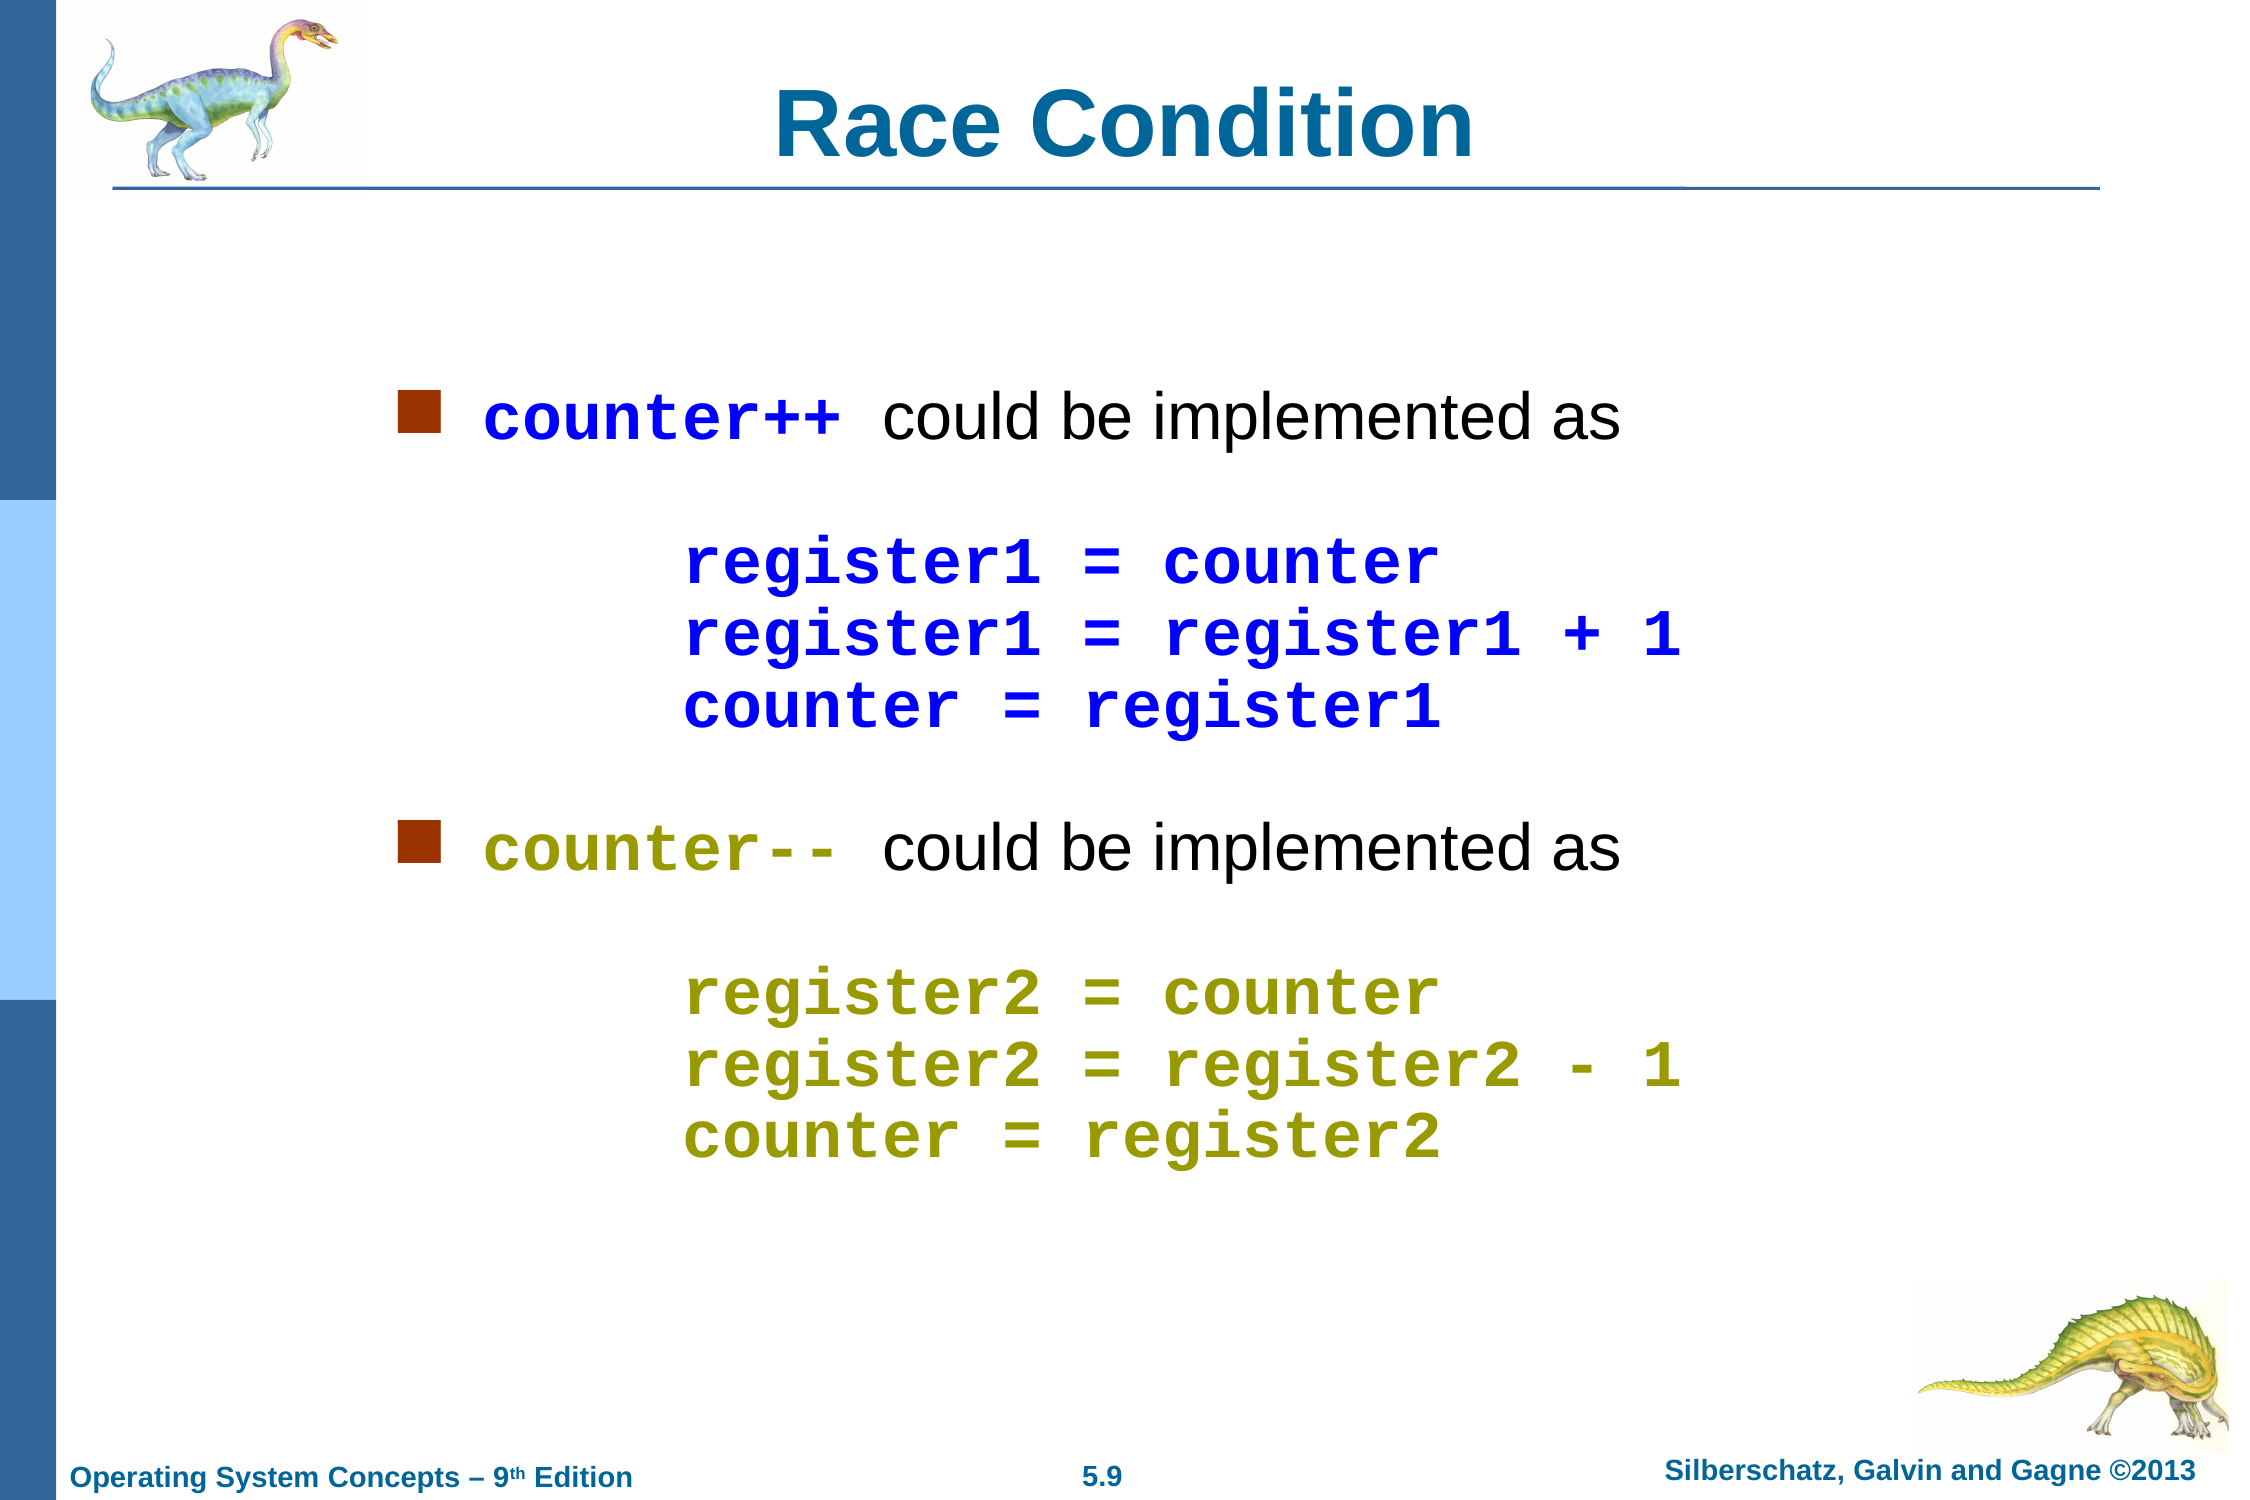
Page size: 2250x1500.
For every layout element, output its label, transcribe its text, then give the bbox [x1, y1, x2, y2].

list counter++ could be implemented as register1 = counter register1 = register1 + 1 counter = register1 counter-- could be implemented as register2 = counter register2 = register2 - 1 counter = register2 [381, 371, 1873, 1222]
picture [1913, 1279, 2229, 1453]
title Race Condition [112, 60, 2138, 187]
picture [70, 0, 365, 199]
